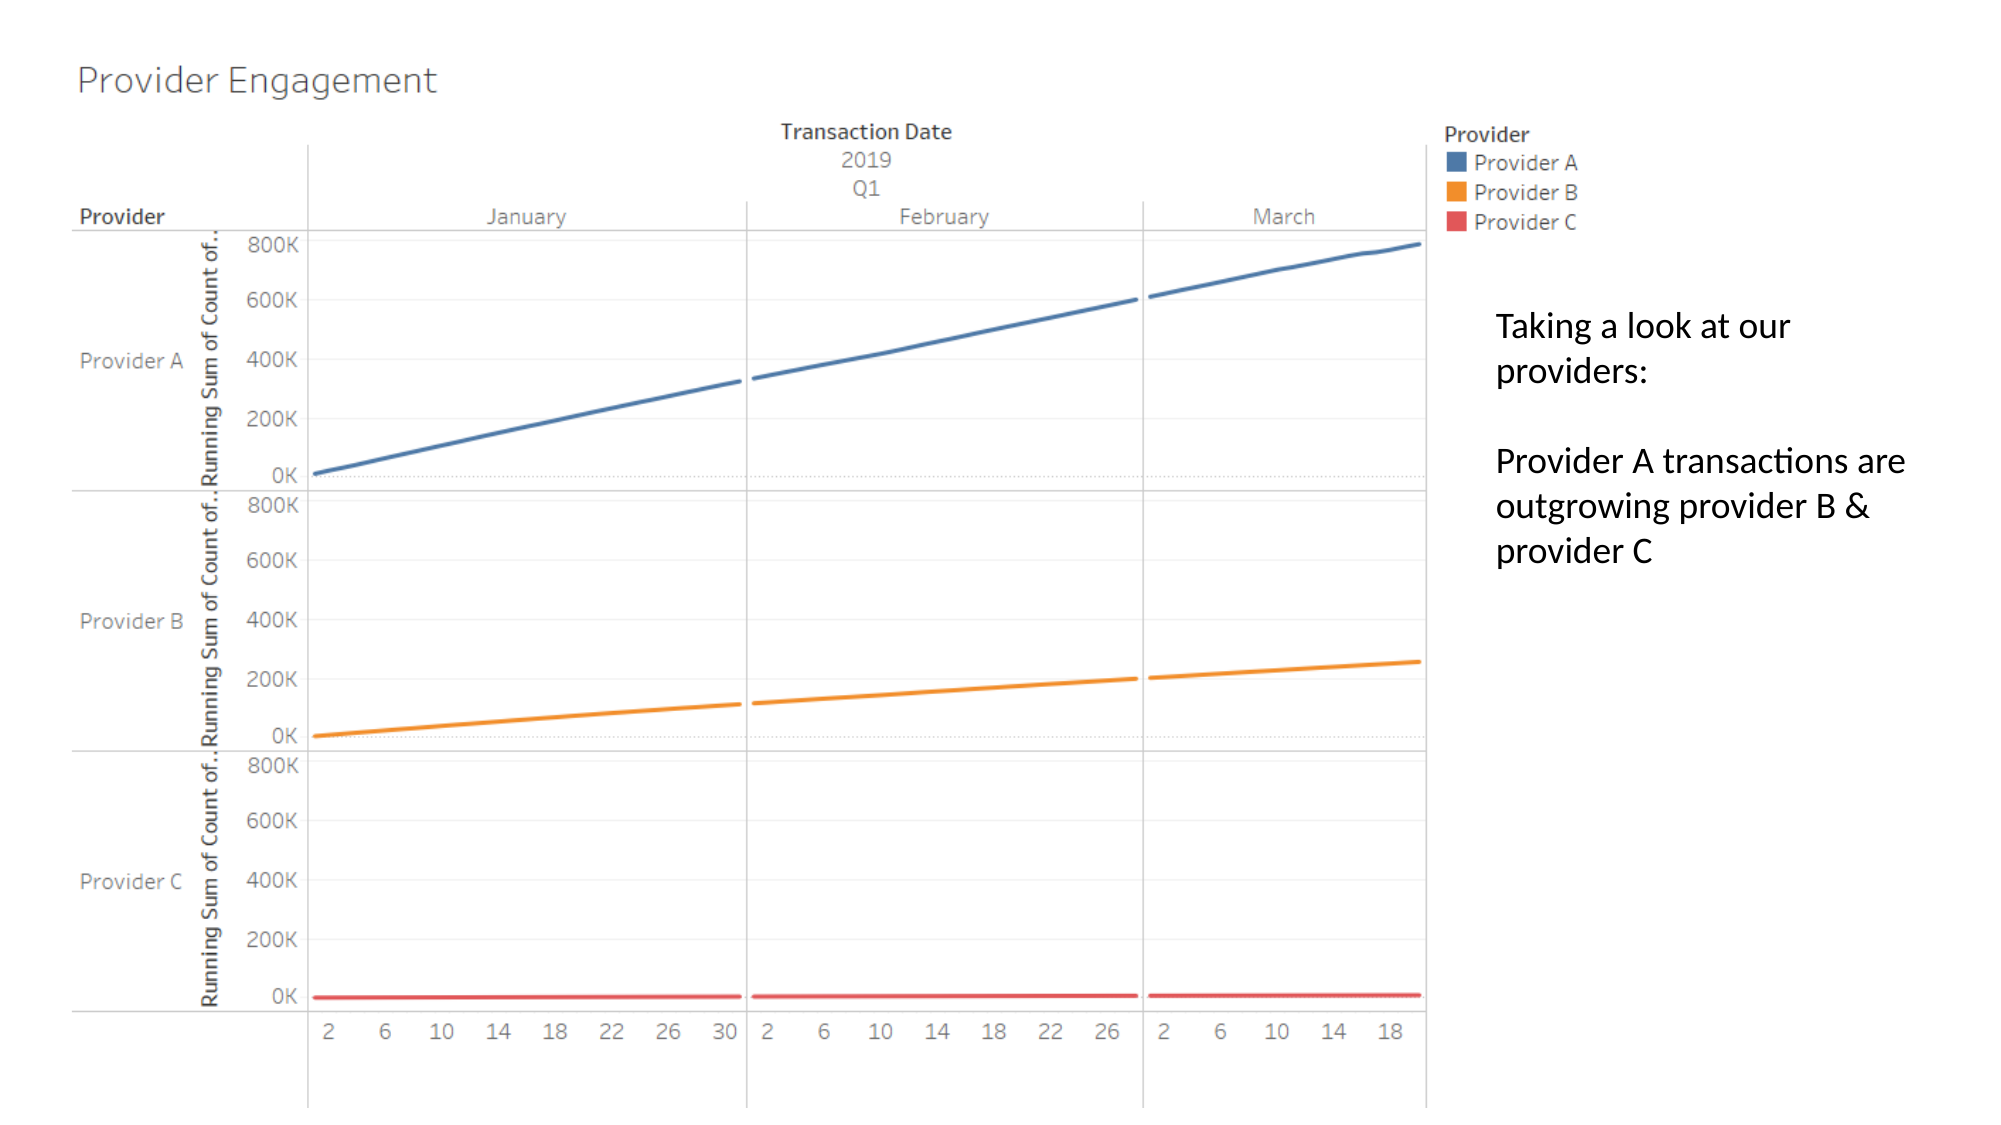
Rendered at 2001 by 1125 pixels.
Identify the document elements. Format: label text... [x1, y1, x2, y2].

picture [71, 46, 1647, 1108]
text_box [1664, 170, 1977, 645]
text_box Taking a look at our providers: Provider A transactions are outgrowing provider B & provider C [1647, 293, 1928, 578]
